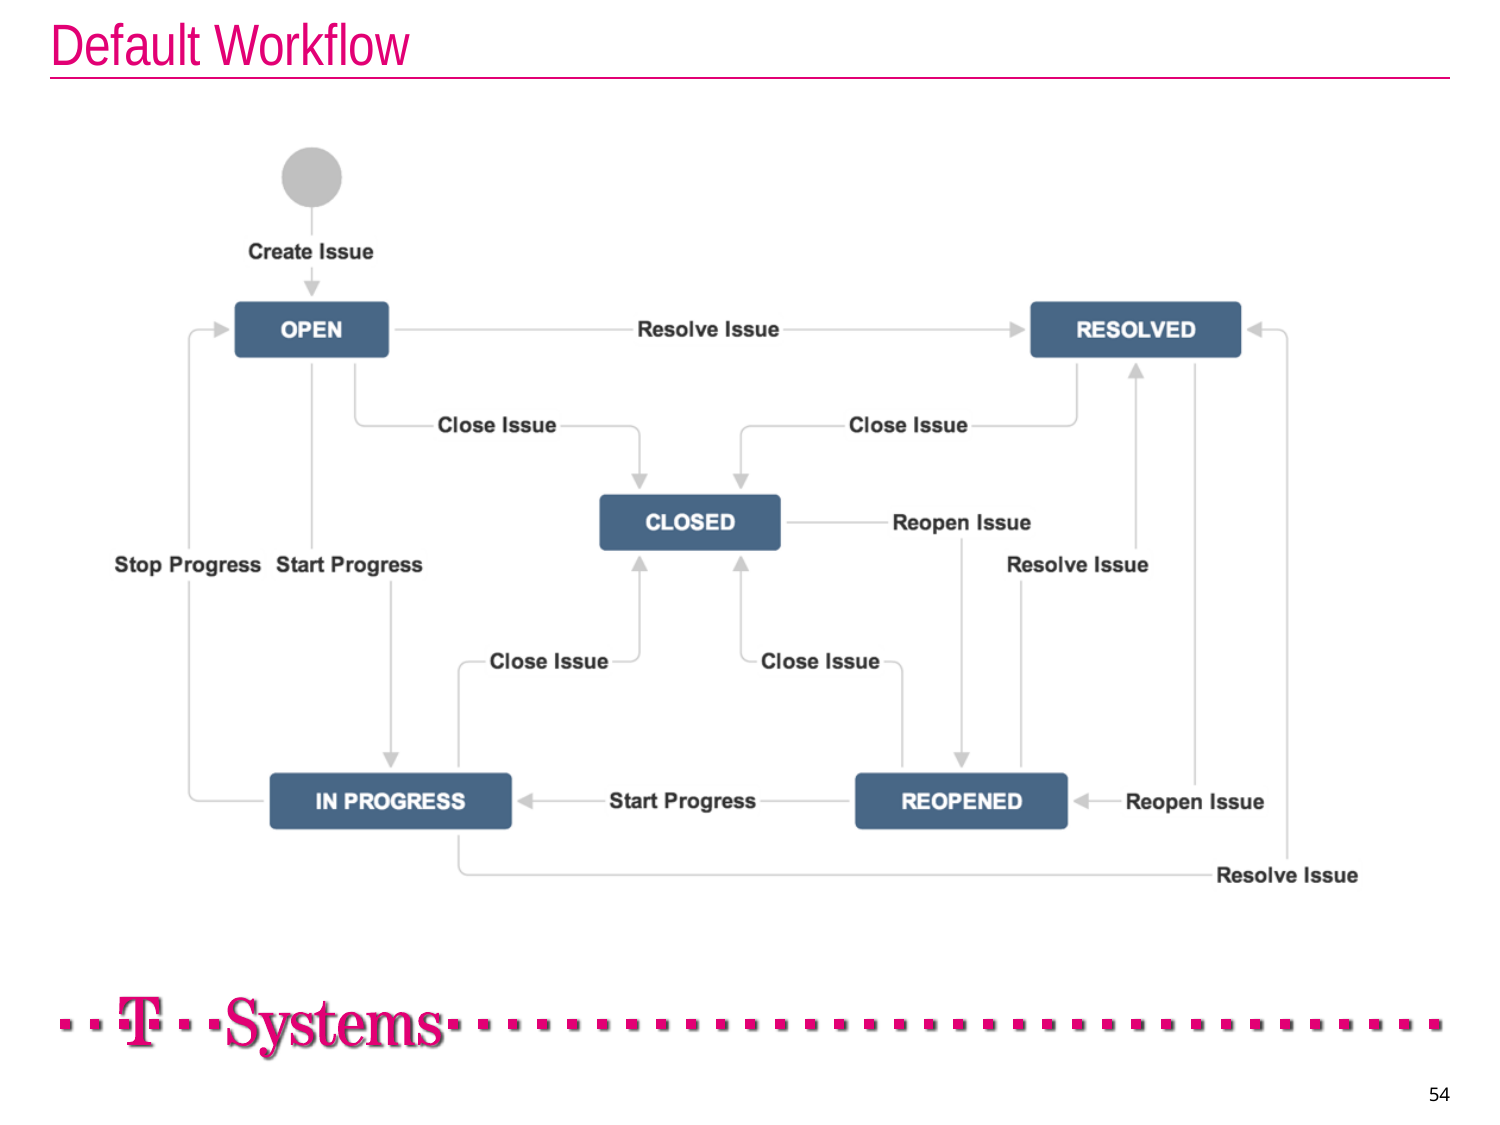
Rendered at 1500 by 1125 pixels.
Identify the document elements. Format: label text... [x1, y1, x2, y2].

slide_number 54 [1361, 1082, 1451, 1107]
picture [45, 125, 1448, 952]
title Default Workflow [50, 14, 1450, 91]
